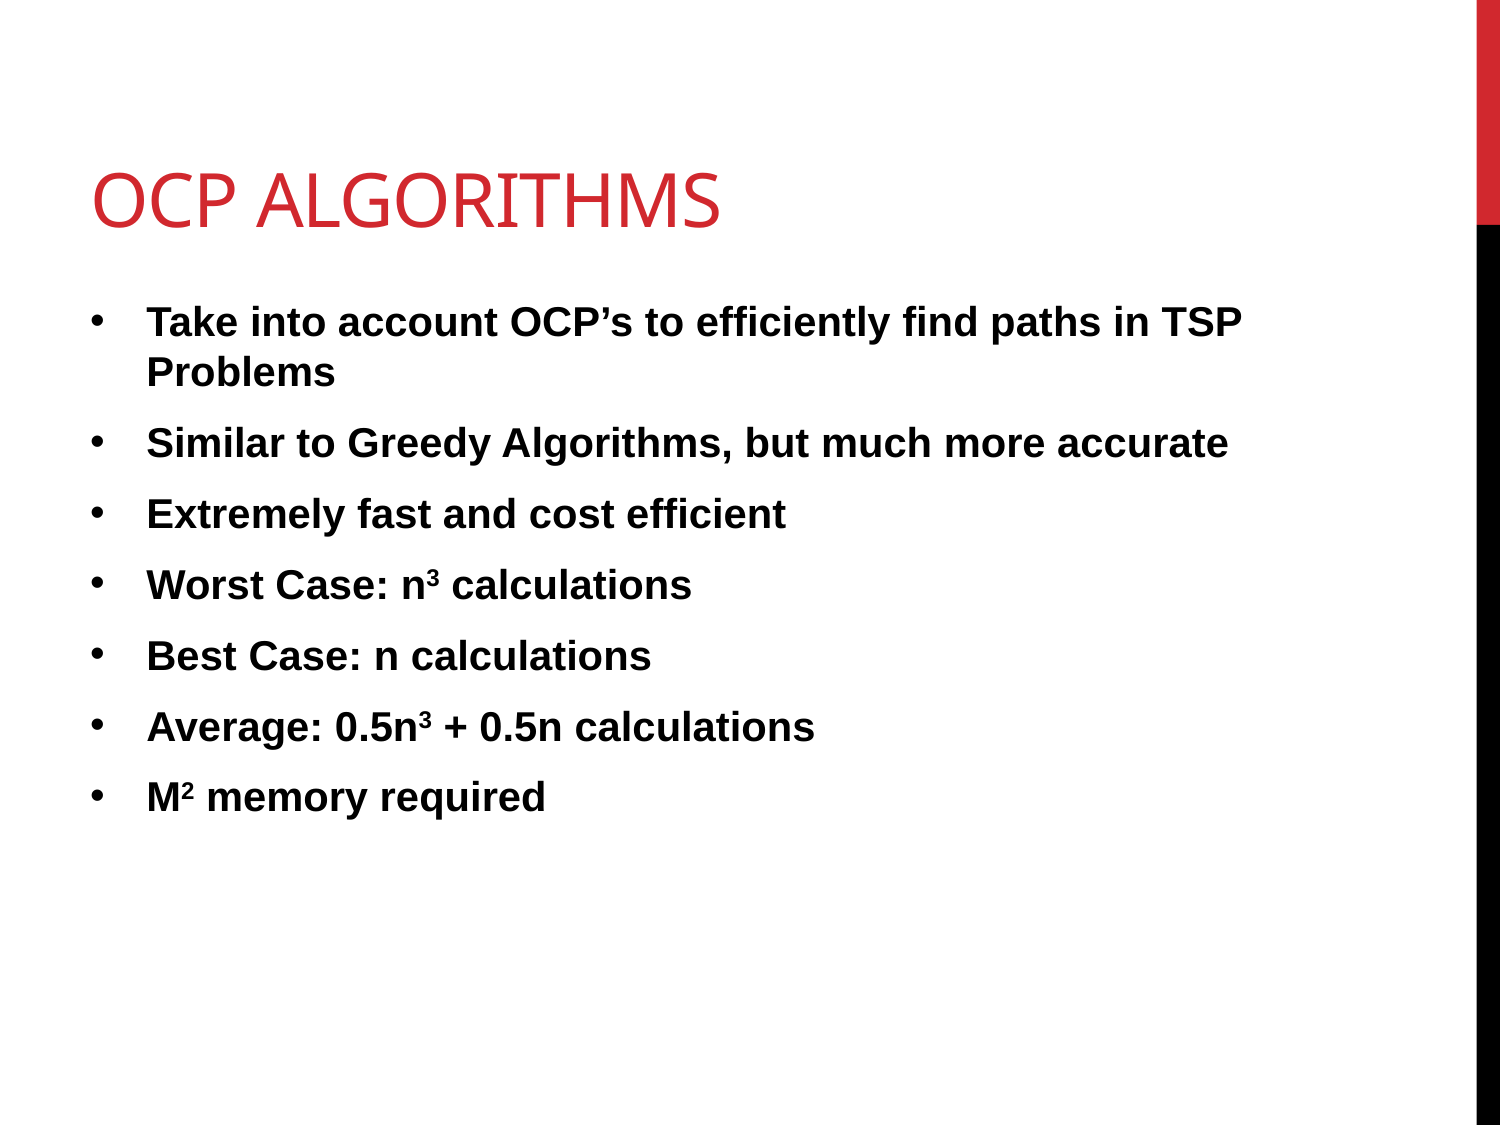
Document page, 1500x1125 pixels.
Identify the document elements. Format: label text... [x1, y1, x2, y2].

list Take into account OCP’s to efficiently find paths in TSP Problems Similar to Greedy Algorithms, but much more accurate Extremely fast and cost efficient Worst Case: n3 calculations Best Case: n calculations Average: 0.5n3 + 0.5n calculations M2 memory required [75, 287, 1325, 1005]
title OCP Algorithms [75, 25, 1025, 250]
